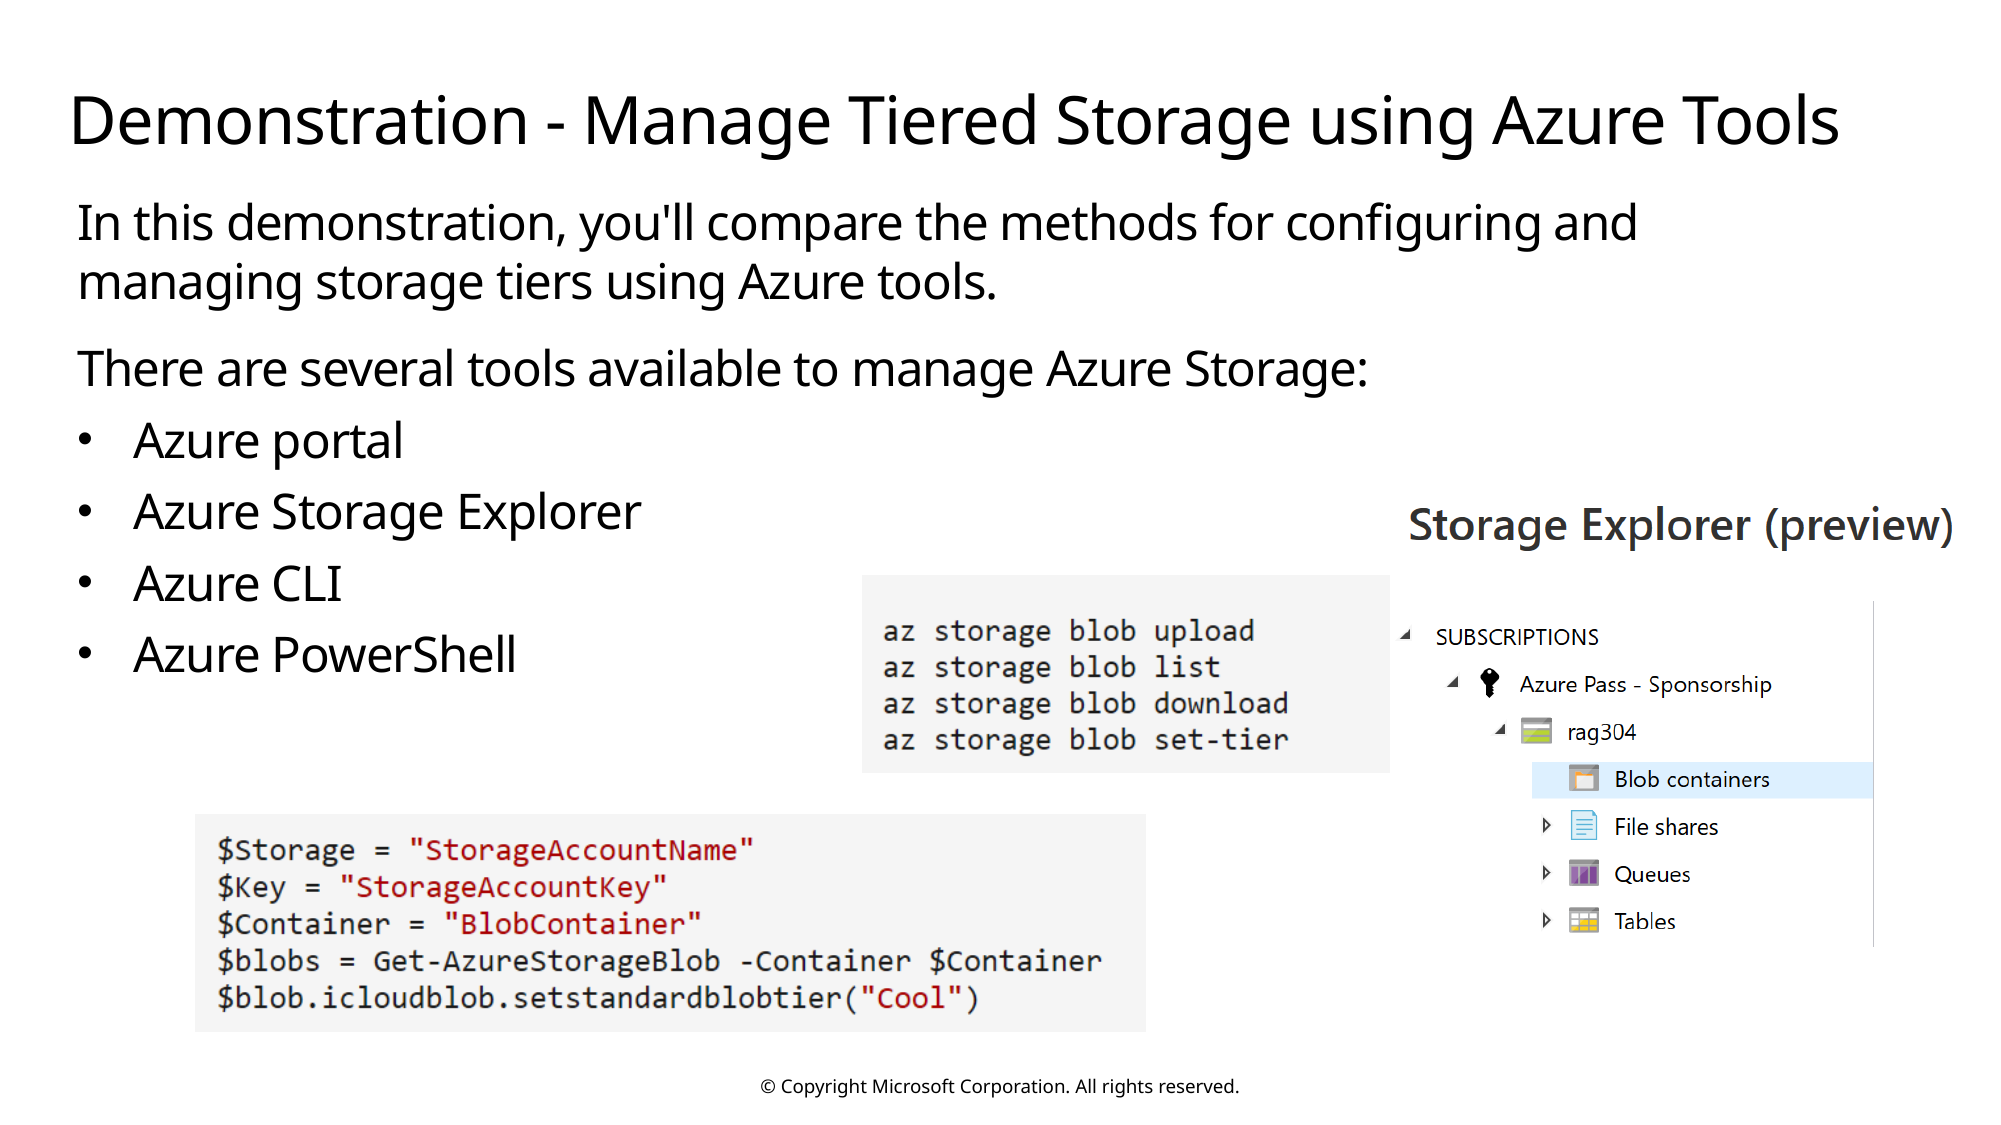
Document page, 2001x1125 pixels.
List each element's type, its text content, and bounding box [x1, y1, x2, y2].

list In this demonstration, you'll compare the methods for configuring and managing storage tiers using Azure tools. There are several tools available to manage Azure Storage: Azure portal Azure Storage Explorer Azure CLI Azure PowerShell [62, 183, 1851, 832]
title Demonstration - Manage Tiered Storage using Azure Tools [68, 72, 1930, 184]
picture [862, 484, 1969, 948]
picture [194, 813, 1147, 1032]
